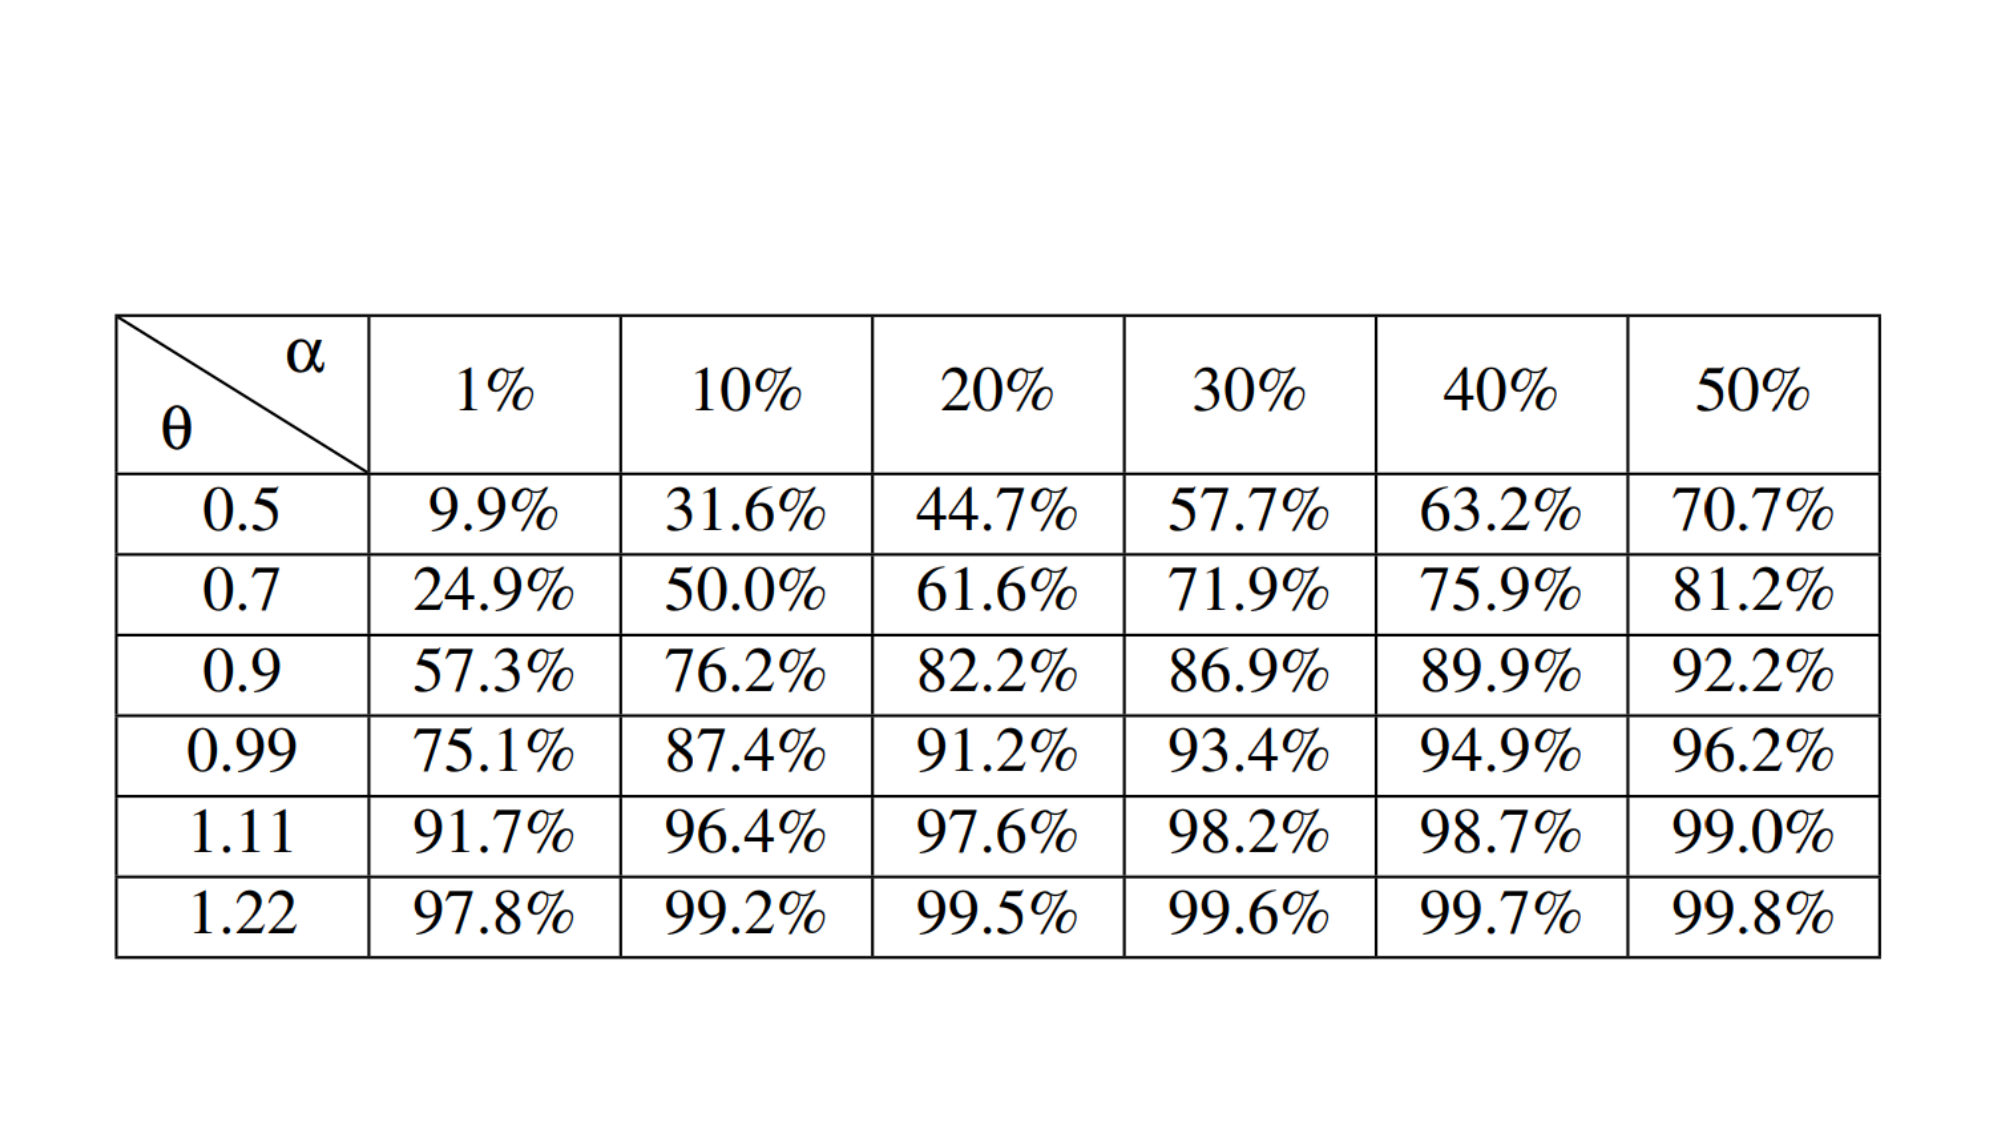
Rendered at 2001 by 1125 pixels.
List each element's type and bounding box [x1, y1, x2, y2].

picture [100, 308, 1892, 972]
